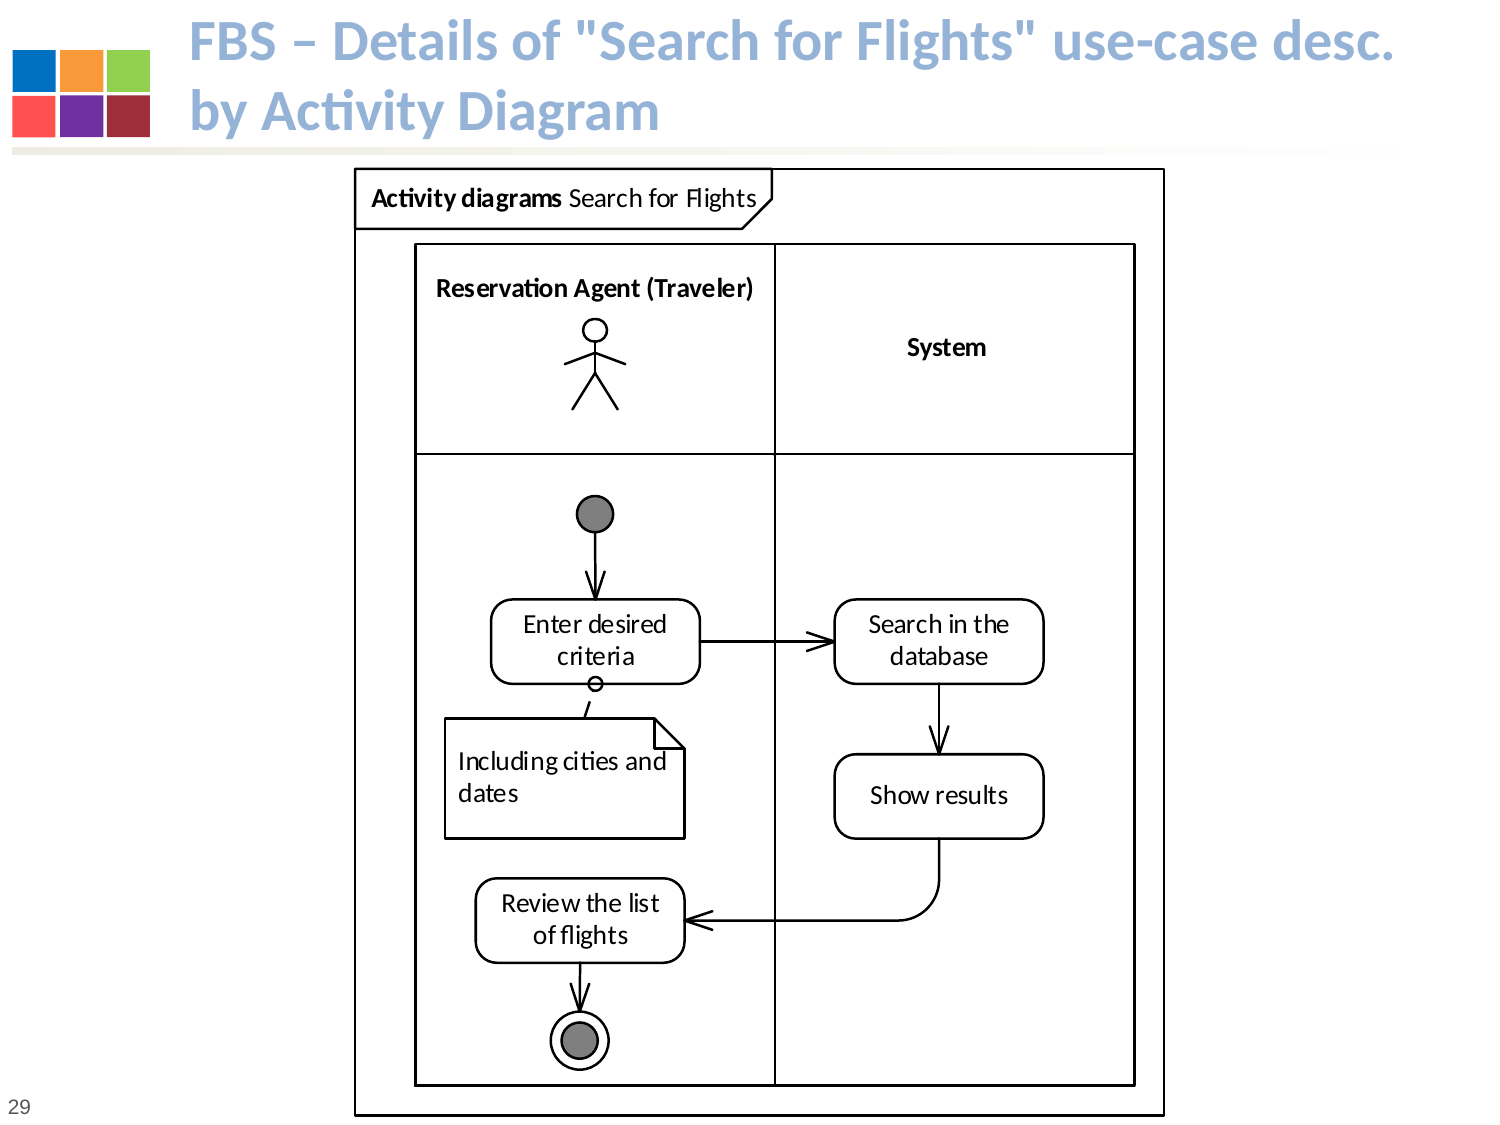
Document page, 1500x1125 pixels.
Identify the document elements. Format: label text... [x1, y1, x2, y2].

title FBS – Details of "Search for Flights" use-case desc. by Activity Diagram [174, 47, 1475, 150]
picture [349, 163, 1167, 1118]
